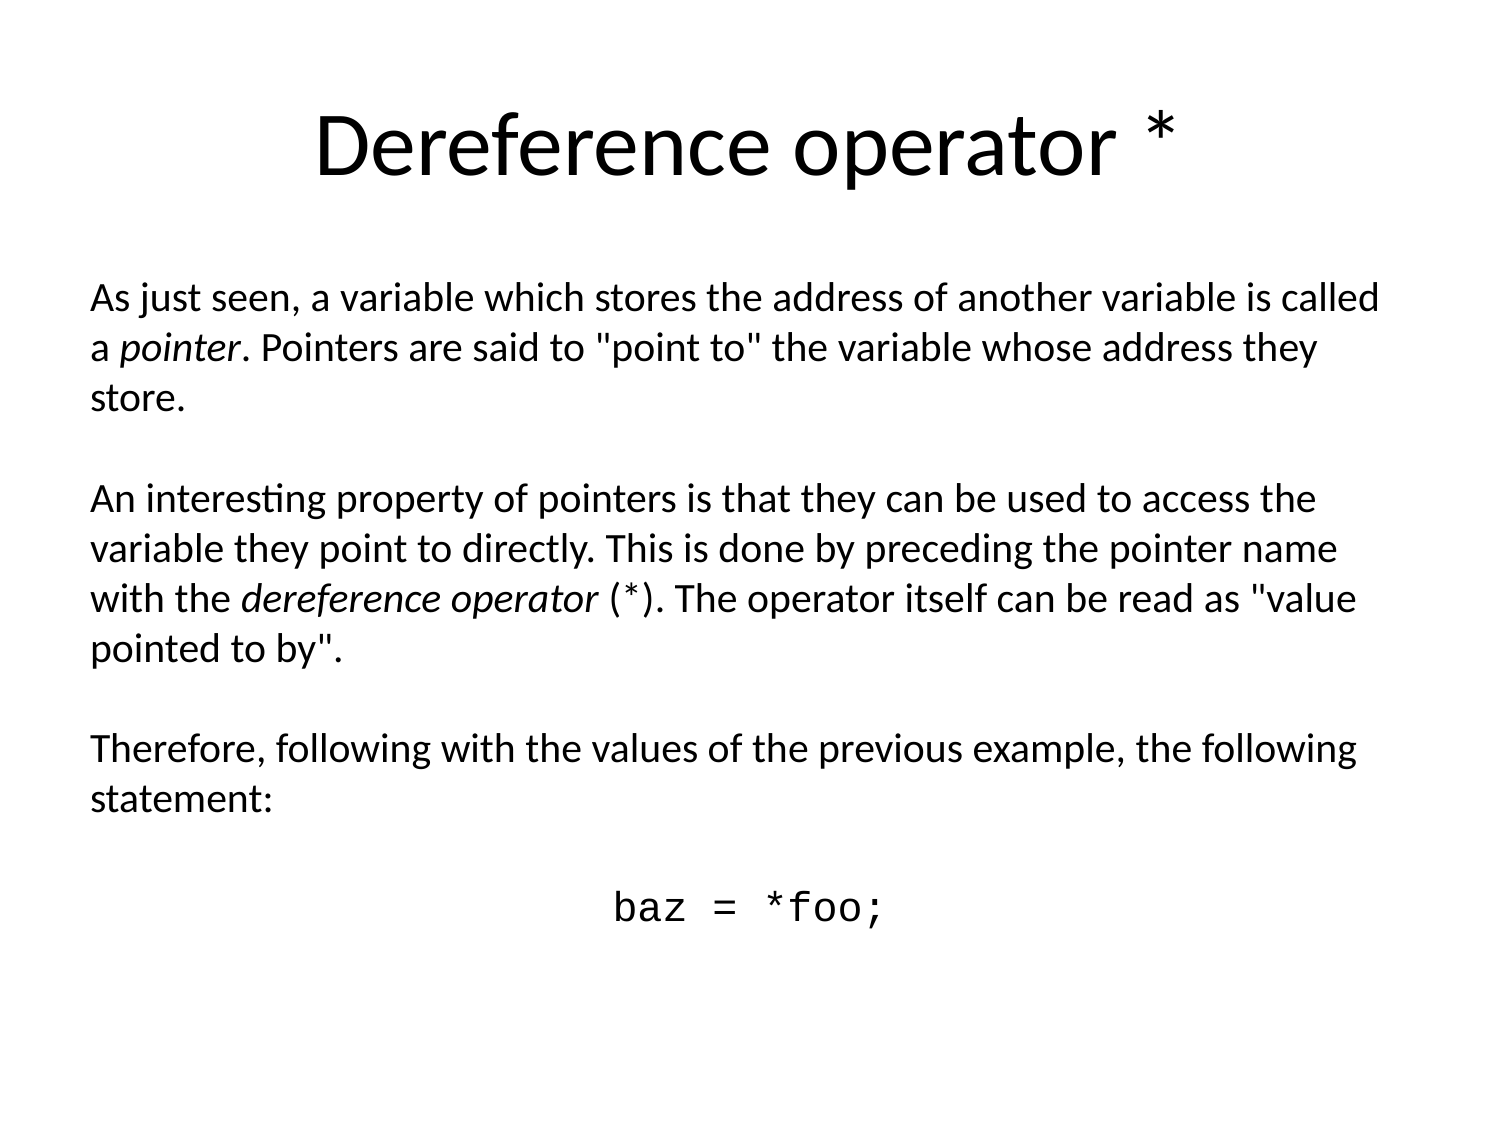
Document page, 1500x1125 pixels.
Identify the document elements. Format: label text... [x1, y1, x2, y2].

list As just seen, a variable which stores the address of another variable is called a pointer. Pointers are said to "point to" the variable whose address they store. An interesting property of pointers is that they can be used to access the variable they point to directly. This is done by preceding the pointer name with the dereference operator (*). The operator itself can be read as "value pointed to by". Therefore, following with the values of the previous example, the following statement: baz = *foo; [75, 262, 1425, 1005]
title Dereference operator * [75, 45, 1425, 233]
